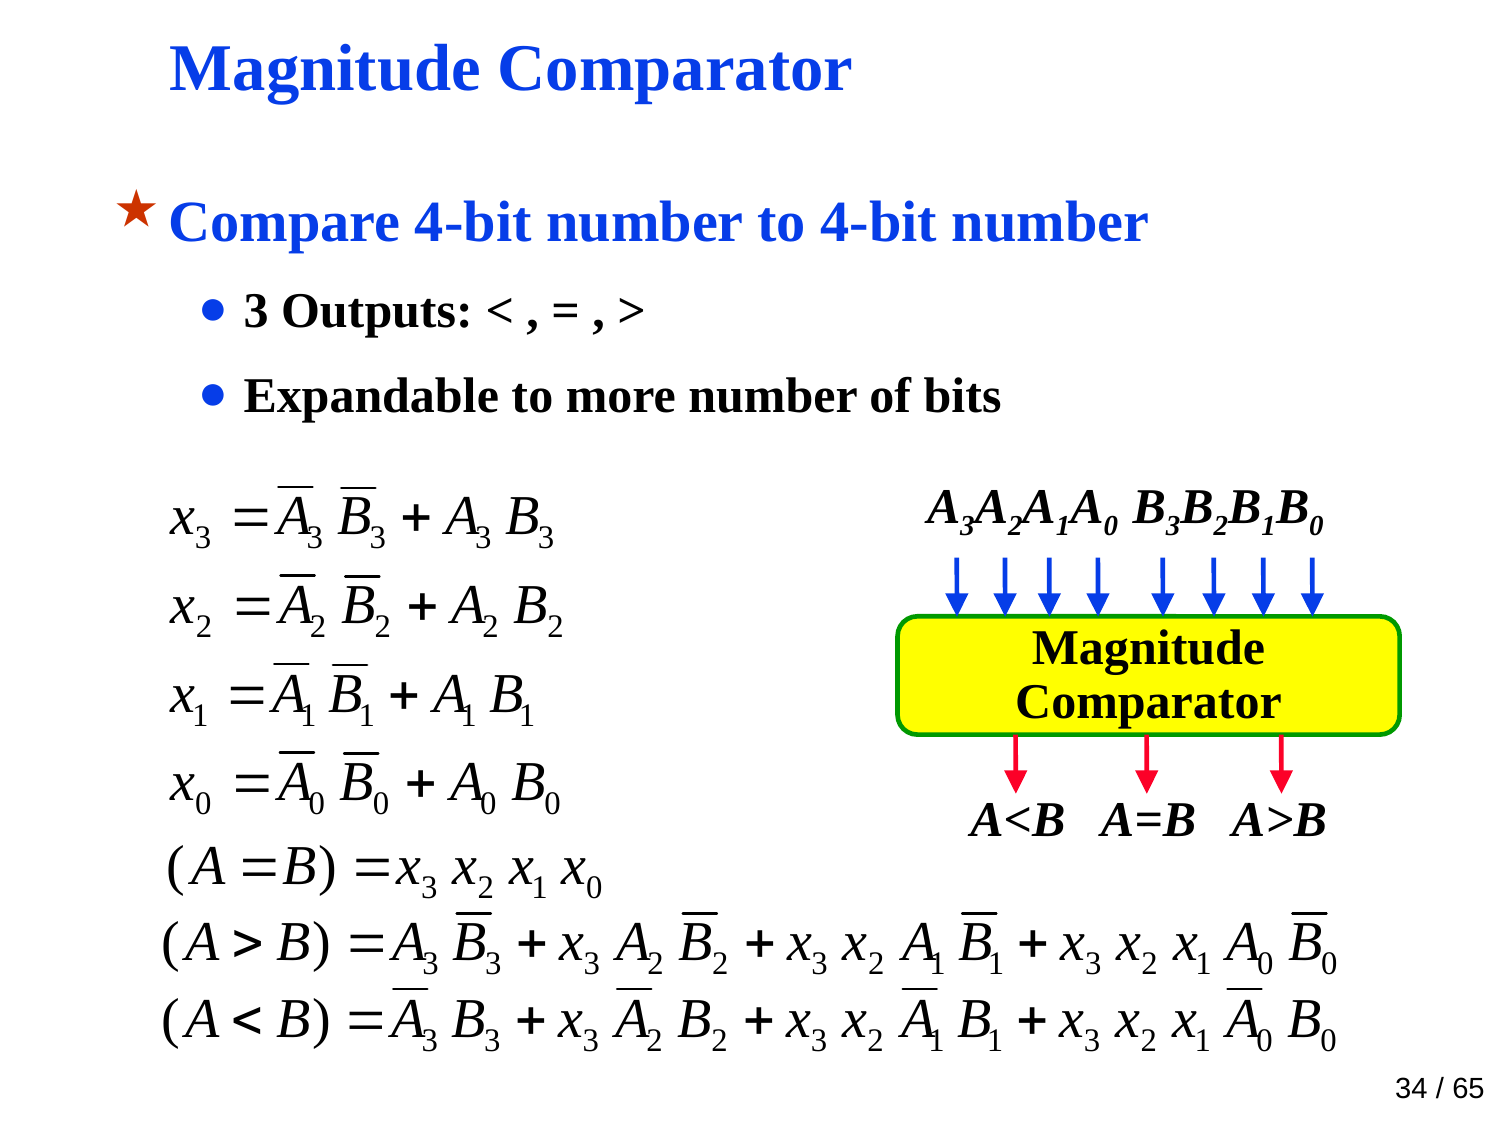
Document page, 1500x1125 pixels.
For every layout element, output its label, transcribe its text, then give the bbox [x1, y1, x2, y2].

title Magnitude Comparator [159, 31, 1459, 109]
list Compare 4-bit number to 4-bit number 3 Outputs: < , = , > Expandable to more number of bits [100, 178, 1459, 437]
text_box A3A2A1A0 B3B2B1B0 [927, 473, 1356, 536]
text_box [159, 650, 544, 736]
text_box A<B A=B A>B [927, 793, 1371, 848]
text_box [153, 975, 1347, 1066]
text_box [159, 828, 613, 899]
text_box [1253, 557, 1274, 617]
text_box [1005, 734, 1027, 793]
text_box [994, 557, 1016, 617]
text_box [1136, 734, 1158, 793]
text_box Magnitude Comparator [897, 616, 1400, 735]
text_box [159, 739, 572, 828]
text_box [1039, 557, 1060, 617]
text_box [1271, 734, 1292, 793]
text_box [1302, 557, 1323, 617]
text_box [1087, 557, 1109, 617]
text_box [159, 562, 572, 647]
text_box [153, 899, 1347, 975]
text_box [1152, 557, 1174, 617]
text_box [159, 473, 562, 562]
text_box [946, 557, 968, 617]
text_box [1203, 557, 1225, 617]
slide_number 33 / 65 [1303, 1064, 1500, 1112]
